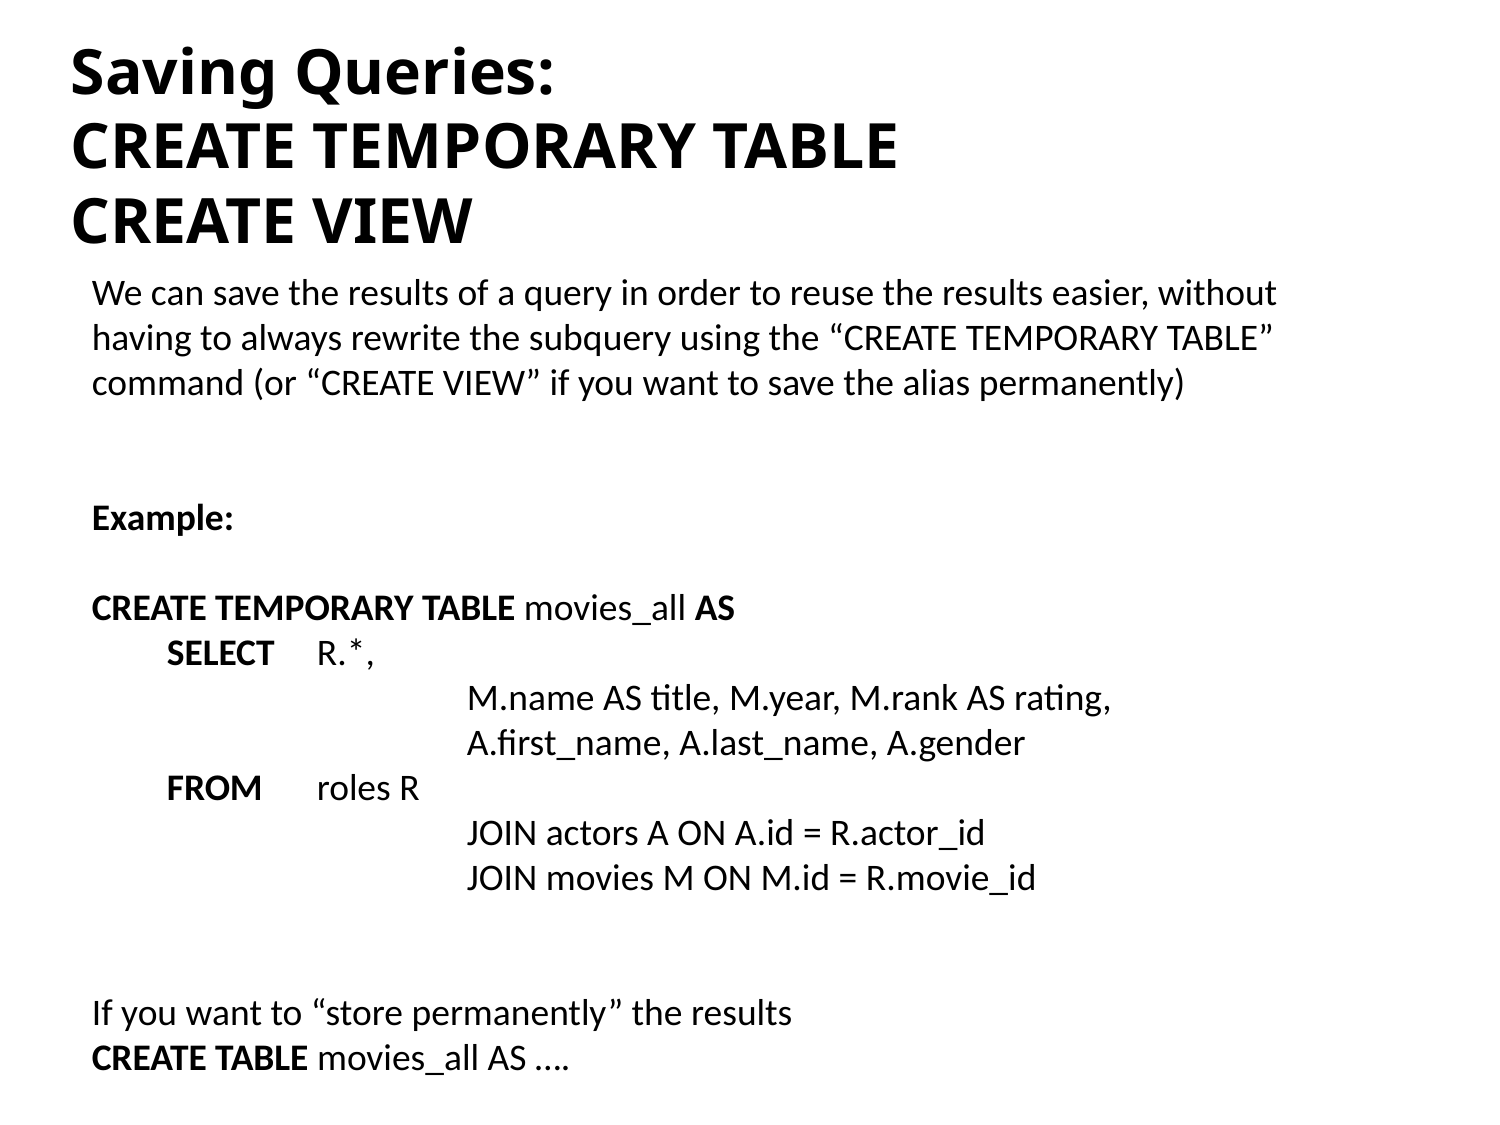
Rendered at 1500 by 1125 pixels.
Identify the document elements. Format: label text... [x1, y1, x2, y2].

text_box Saving Queries: CREATE TEMPORARY TABLE CREATE VIEW [63, 24, 1459, 264]
text_box We can save the results of a query in order to reuse the results easier, without having to always rewrite the subquery using the “CREATE TEMPORARY TABLE” command (or “CREATE VIEW” if you want to save the alias permanently) Example: CREATE TEMPORARY TABLE movies_all AS SELECT R.*, M.name AS title, M.year, M.rank AS rating, A.first_name, A.last_name, A.gender FROM roles R JOIN actors A ON A.id = R.actor_id JOIN movies M ON M.id = R.movie_id If you want to “store permanently” the results CREATE TABLE movies_all AS …. [77, 260, 1397, 1086]
text_box [77, 210, 1423, 261]
